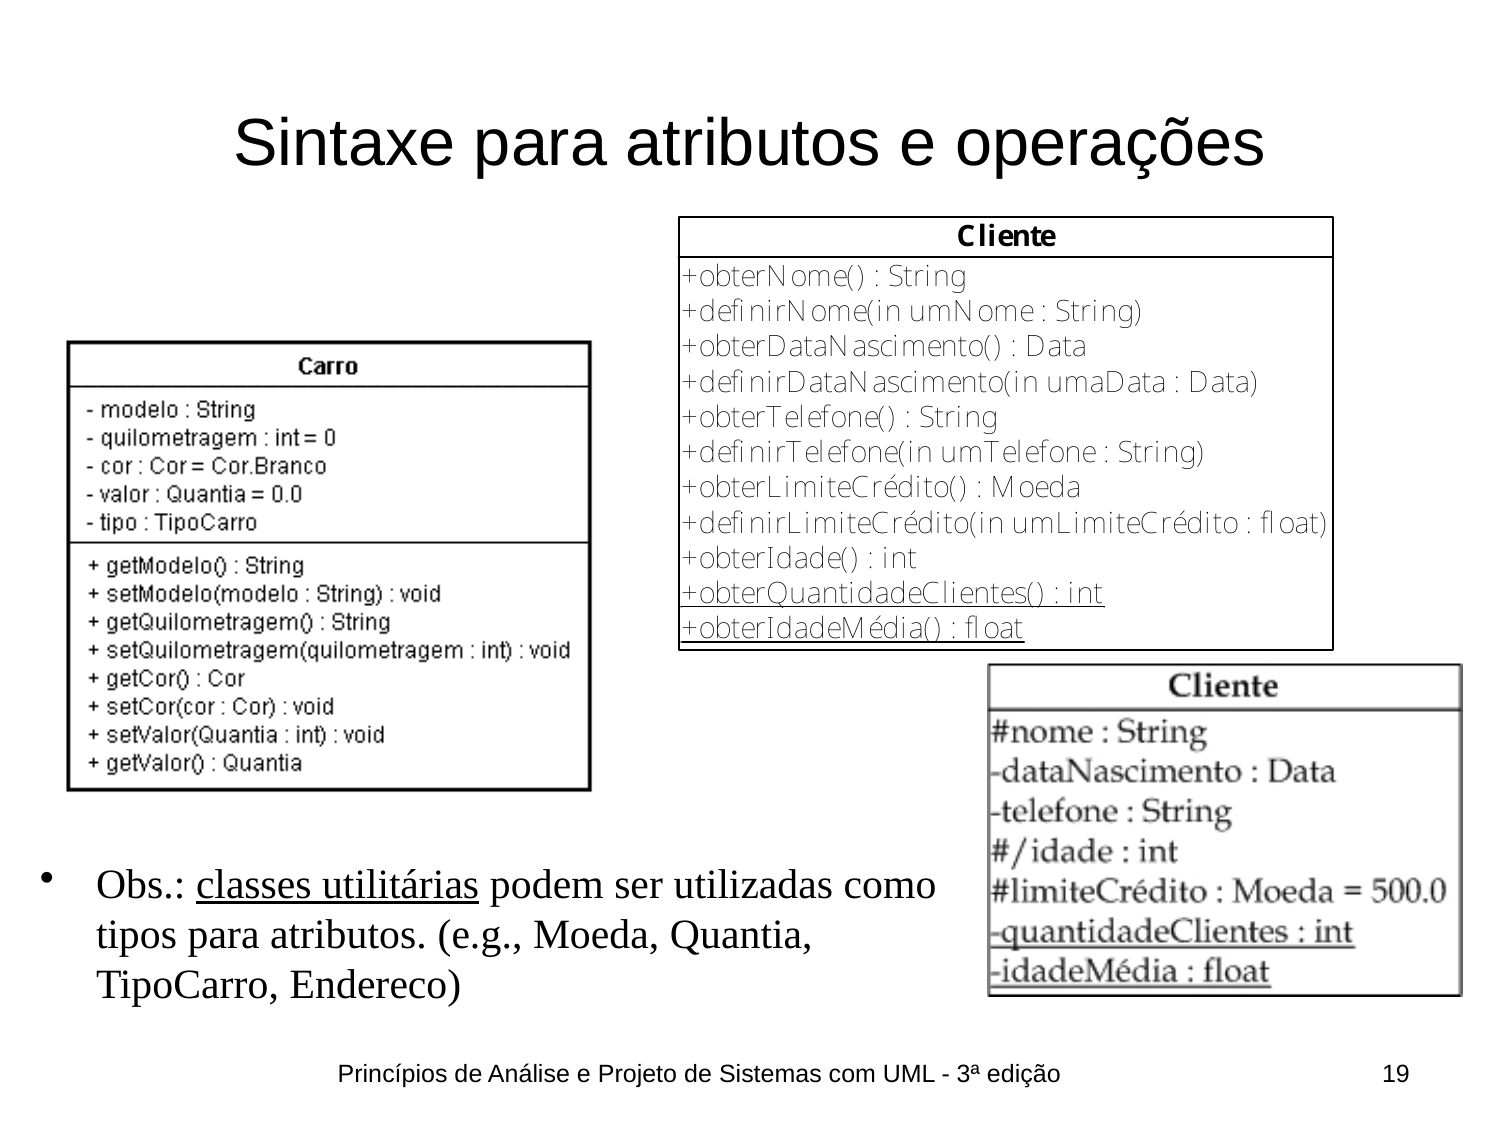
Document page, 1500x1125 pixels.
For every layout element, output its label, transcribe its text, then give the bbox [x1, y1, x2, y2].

title Sintaxe para atributos e operações [74, 44, 1426, 233]
text_box Obs.: classes utilitárias podem ser utilizadas como tipos para atributos. (e.g., Moeda, Quantia, TipoCarro, Endereco) [24, 849, 963, 1013]
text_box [674, 212, 1337, 655]
picture [49, 324, 610, 810]
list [987, 662, 1463, 997]
footer Princípios de Análise e Projeto de Sistemas com UML - 3ª edição [199, 1049, 1201, 1103]
slide_number 19 [1237, 1049, 1426, 1103]
